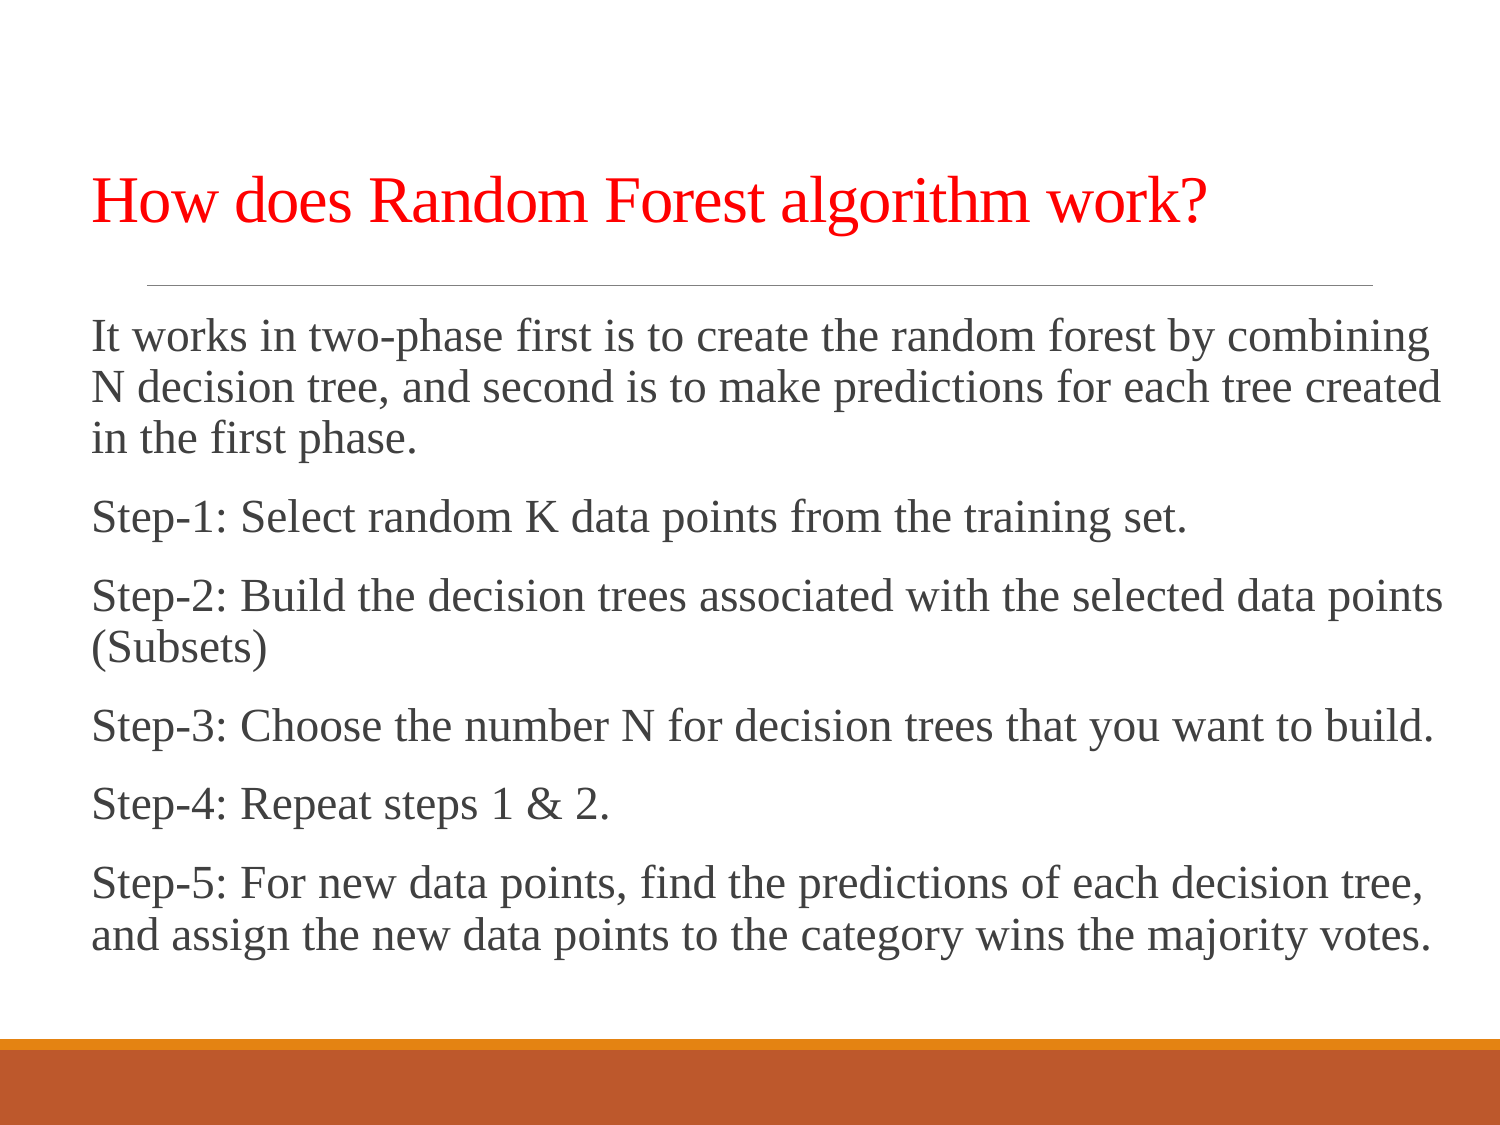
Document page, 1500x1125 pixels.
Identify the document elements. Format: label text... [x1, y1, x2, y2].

list It works in two-phase first is to create the random forest by combining N decision tree, and second is to make predictions for each tree created in the first phase. Step-1: Select random K data points from the training set. Step-2: Build the decision trees associated with the selected data points (Subsets) Step-3: Choose the number N for decision trees that you want to build. Step-4: Repeat steps 1 & 2. Step-5: For new data points, find the predictions of each decision tree, and assign the new data points to the category wins the majority votes. [76, 302, 1447, 1071]
title How does Random Forest algorithm work? [76, 66, 1402, 244]
